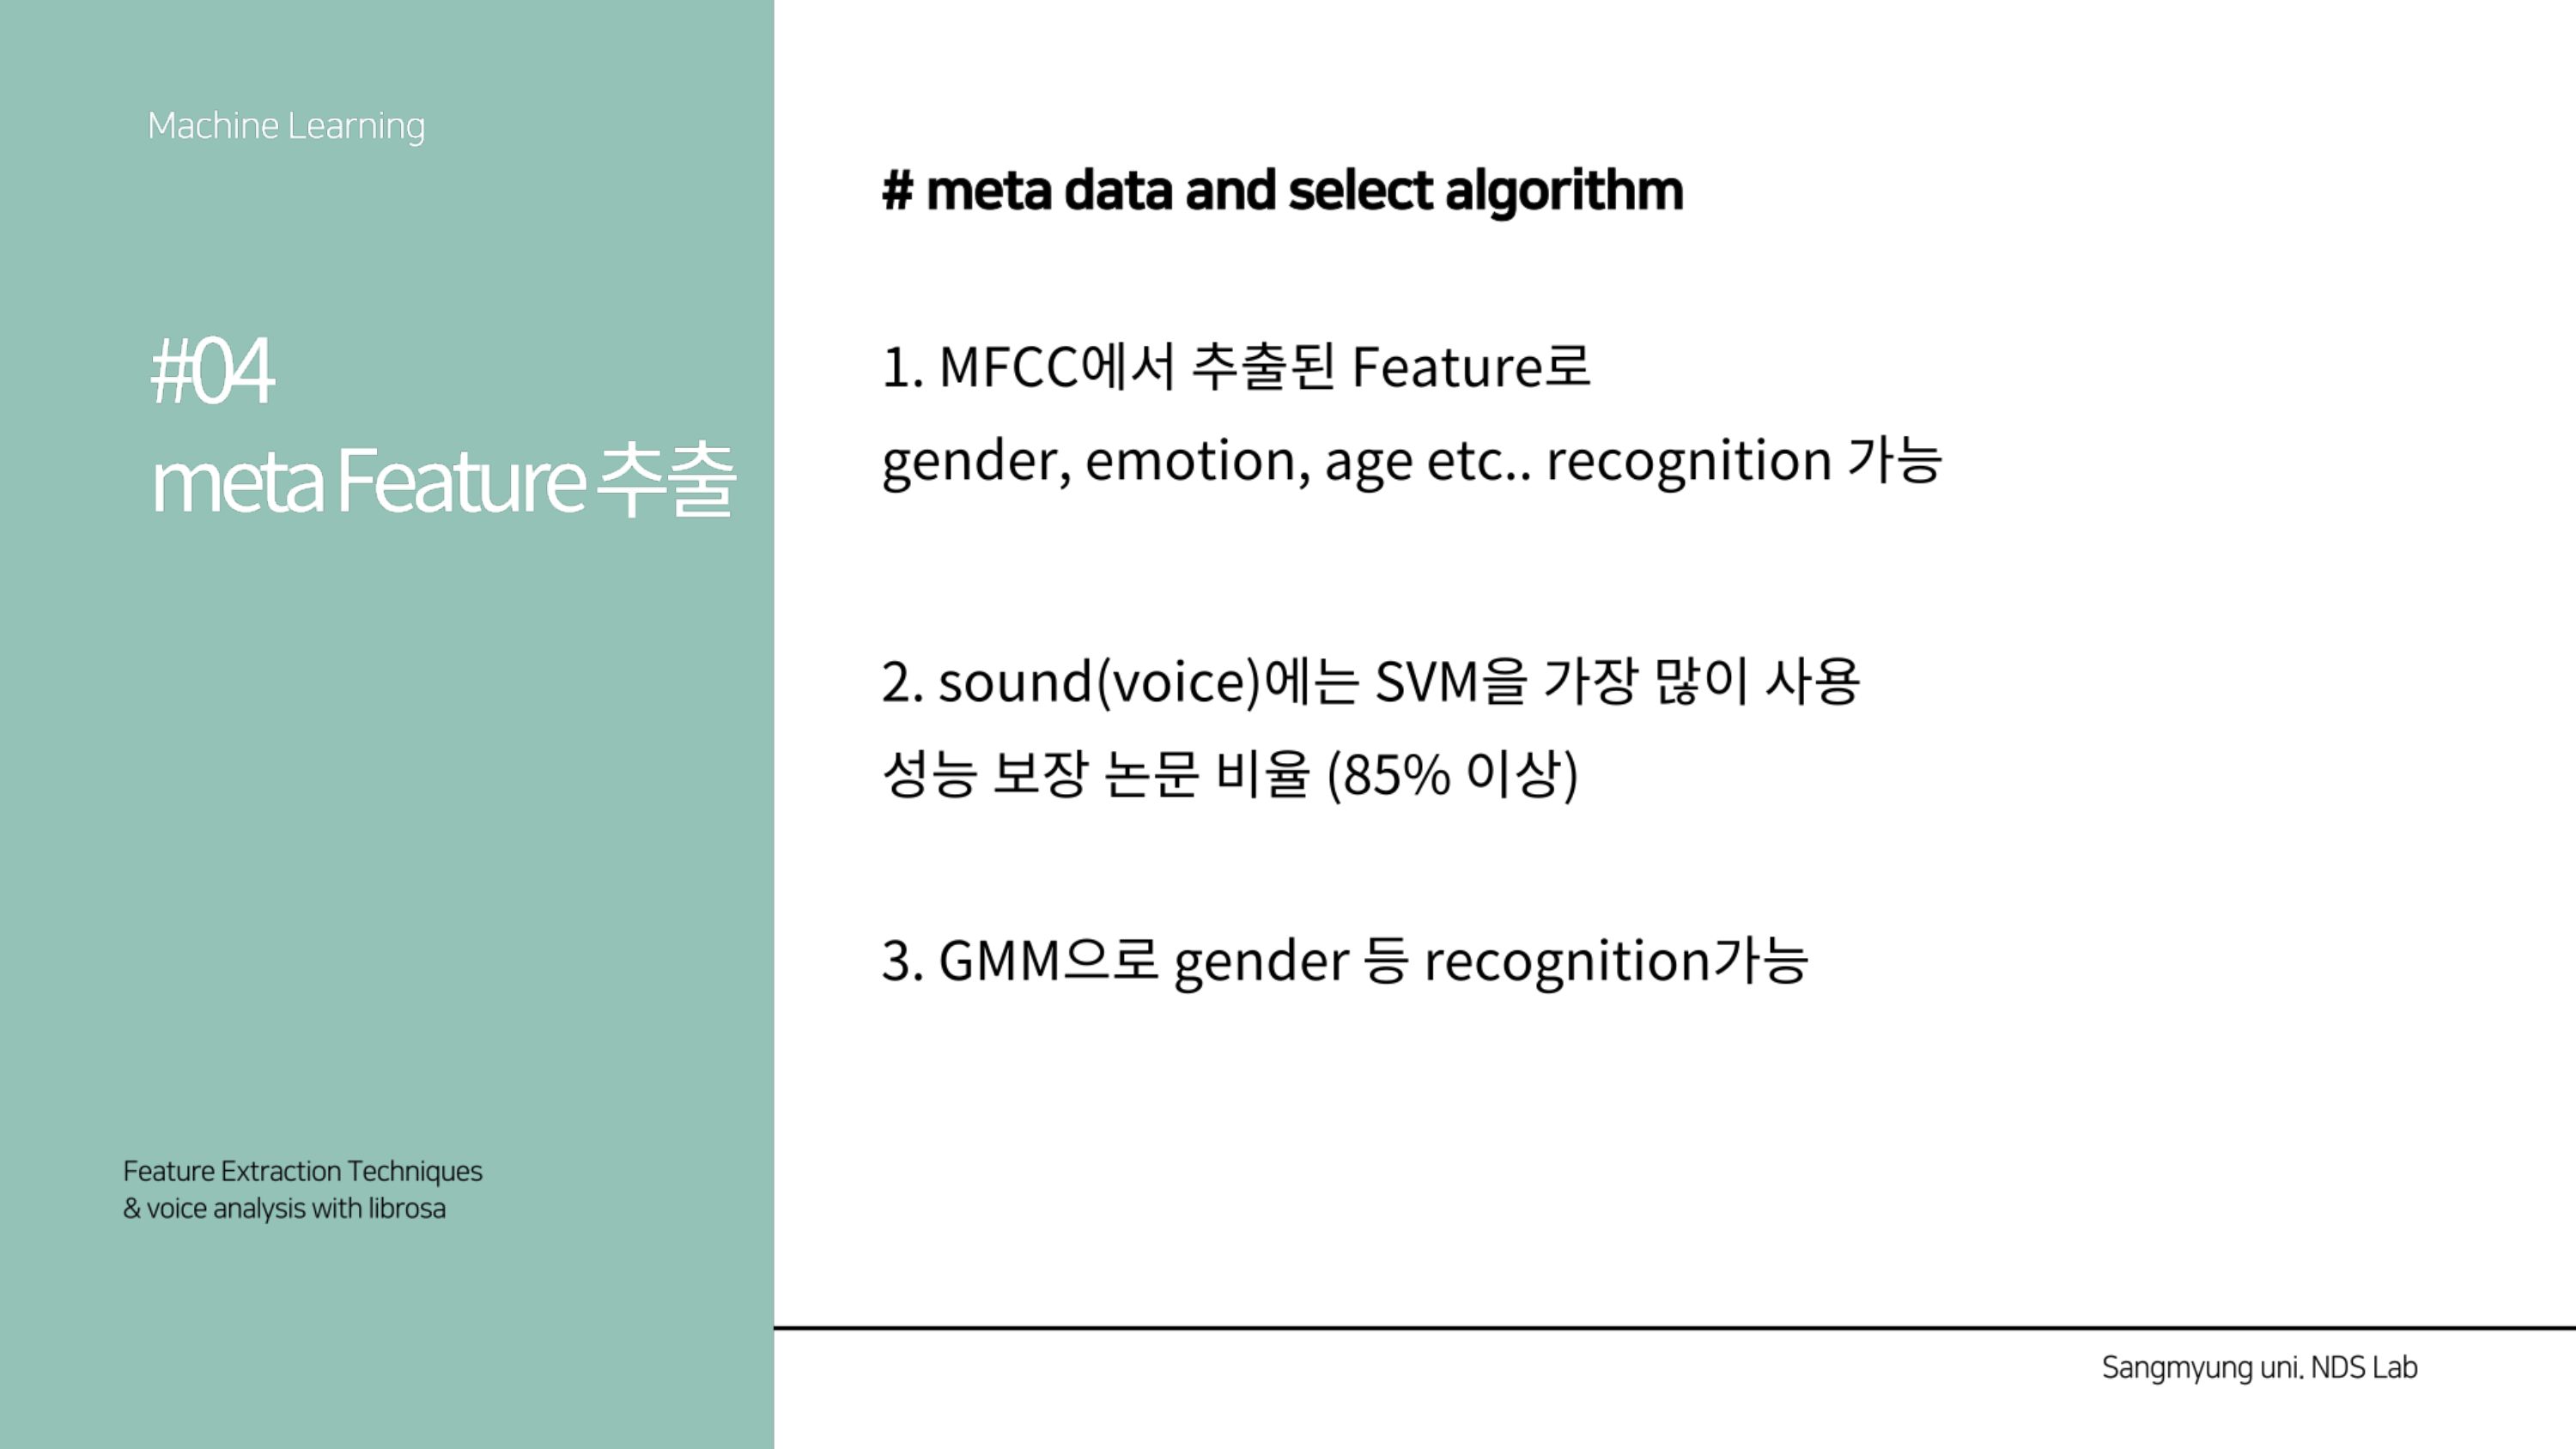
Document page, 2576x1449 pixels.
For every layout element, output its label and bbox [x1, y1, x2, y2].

picture [873, 317, 1970, 529]
picture [142, 95, 445, 169]
picture [873, 586, 1887, 1028]
picture [134, 289, 781, 572]
picture [118, 1149, 497, 1241]
text_box [0, 0, 776, 1449]
picture [1943, 1343, 2441, 1404]
picture [873, 146, 1712, 258]
text_box [779, 1319, 2576, 1337]
